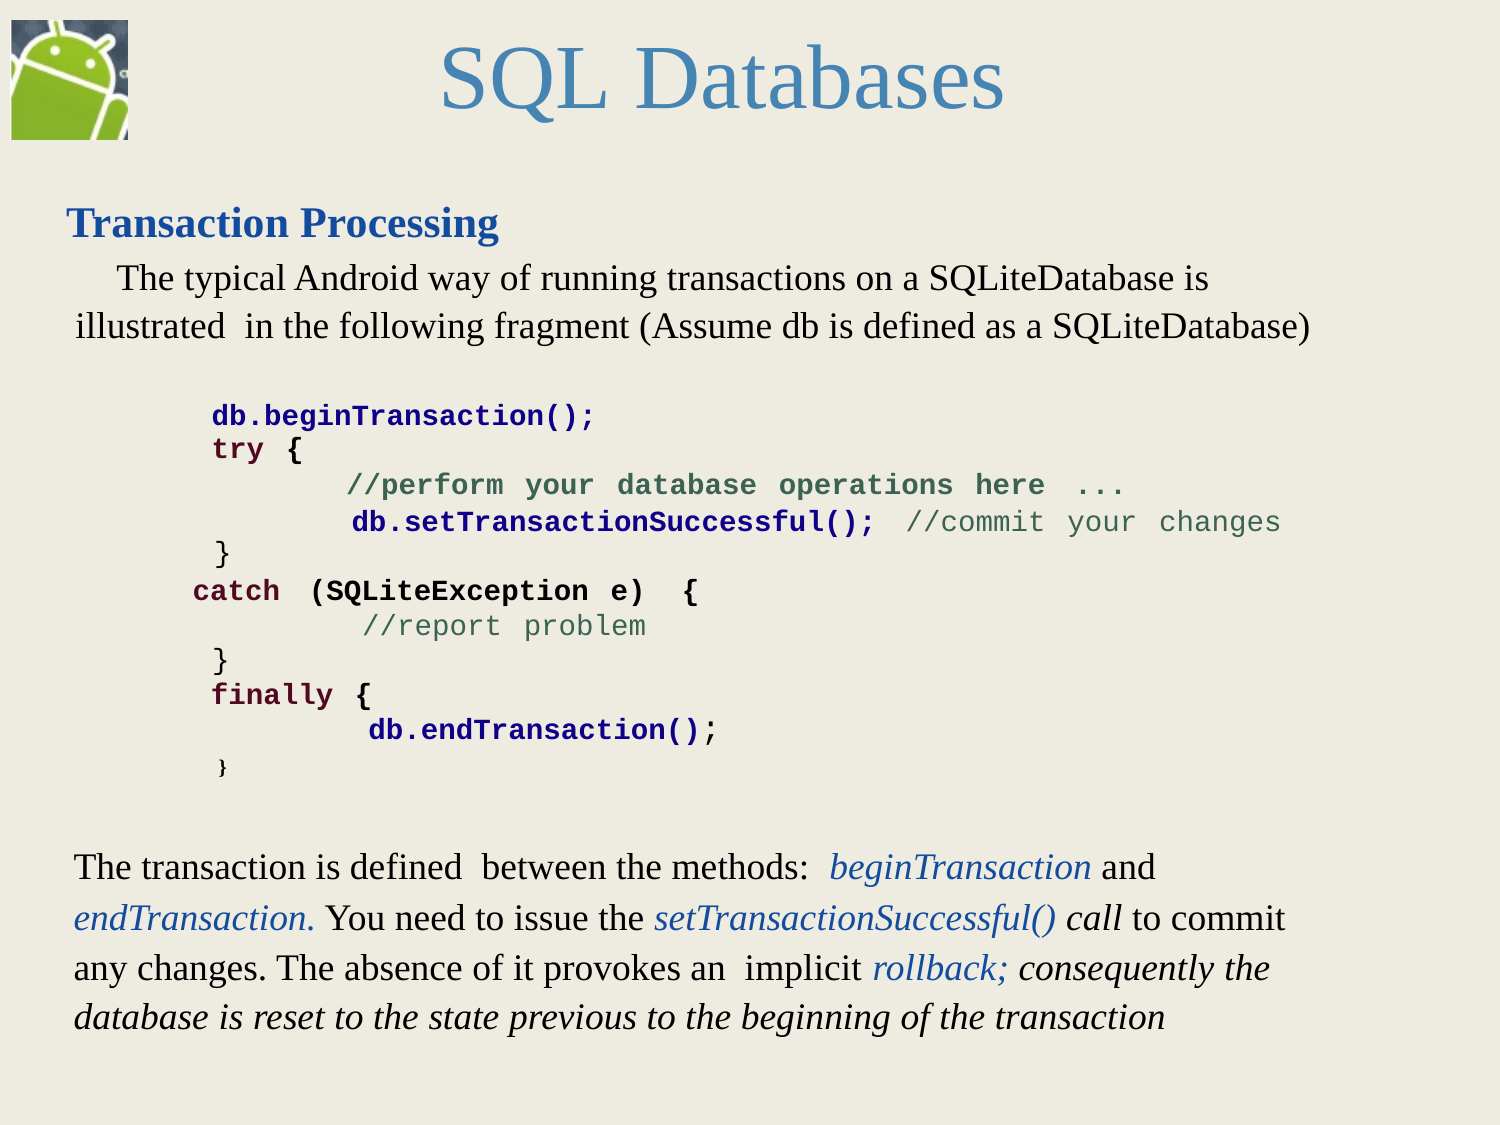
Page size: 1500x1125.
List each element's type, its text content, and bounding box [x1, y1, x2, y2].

text_box The transaction is defined between the methods: beginTransaction and endTransaction. You need to issue the setTransactionSuccessful() call to commit any changes. The absence of it provokes an implicit rollback; consequently the database is reset to the state previous to the beginning of the transaction [73, 852, 1287, 1045]
picture [10, 20, 128, 140]
text_box db.endTransaction(); [368, 722, 721, 754]
text_box The typical Android way of running transactions on a SQLiteDatabase is [116, 262, 1211, 306]
text_box finally { [210, 687, 373, 718]
text_box } [218, 758, 227, 787]
text_box //report problem [362, 616, 647, 649]
text_box catch (SQLiteException e) { [192, 583, 700, 614]
text_box db.beginTransaction(); try { [211, 408, 597, 472]
text_box } [212, 654, 230, 683]
text_box SQL Databases [440, 49, 1006, 135]
text_box //perform your database operations here ... [346, 474, 1127, 508]
text_box illustrated in the following fragment (Assume db is defined as a SQLiteDatabase) [75, 310, 1313, 354]
text_box } [214, 547, 232, 577]
text_box db.setTransactionSuccessful(); //commit your changes [351, 512, 1282, 545]
text_box Transaction Processing [66, 204, 500, 254]
